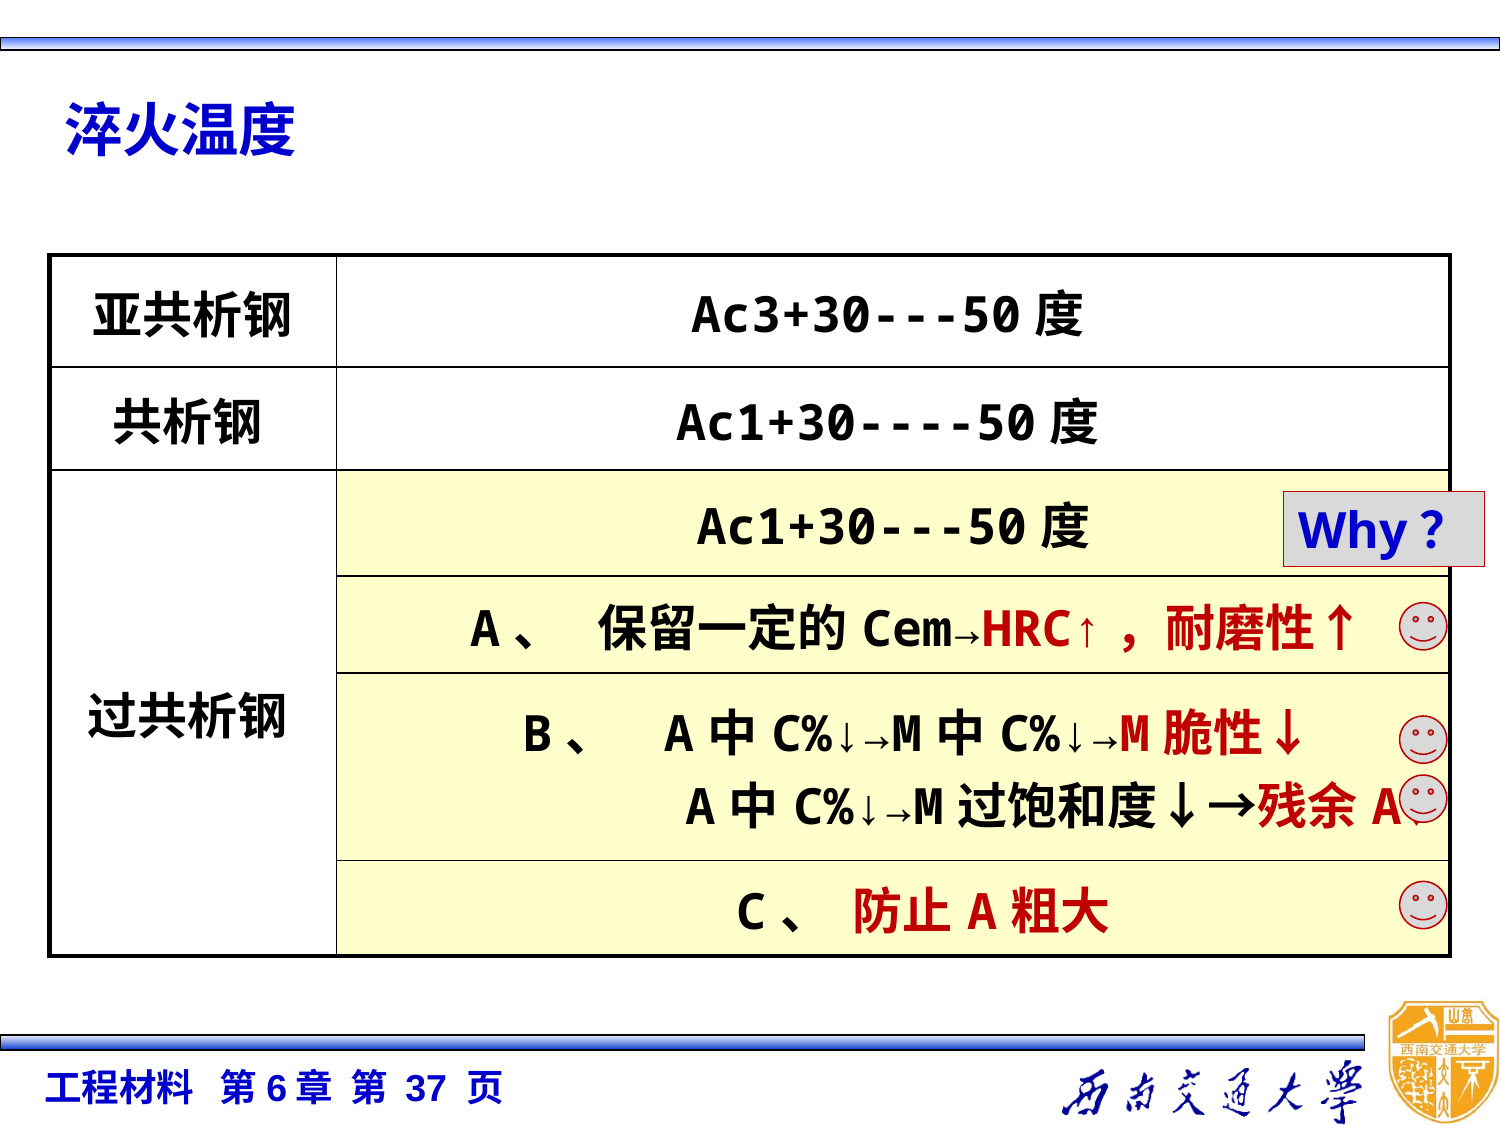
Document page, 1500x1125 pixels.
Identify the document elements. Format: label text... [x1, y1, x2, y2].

table_header Ac3+30---50度 [337, 257, 1448, 366]
table_cell Ac1+30---50度 [337, 471, 1448, 575]
picture [1387, 999, 1500, 1125]
text_box Why？ [1283, 491, 1485, 567]
table_cell 共析钢 [52, 368, 336, 469]
table_cell Ac1+30----50度 [337, 368, 1448, 469]
text_box [1399, 602, 1447, 650]
table_cell B、 A中C%↓→M中C%↓→M脆性↓ A中C%↓→M过饱和度↓→残余A↓ [337, 674, 1448, 860]
text_box [1399, 881, 1447, 929]
table_cell C、 防止A粗大 [337, 861, 1448, 954]
table_cell 过共析钢 [52, 471, 336, 954]
table_header 亚共析钢 [52, 257, 336, 366]
title 淬火温度 [49, 86, 1451, 197]
text_box [1399, 775, 1447, 823]
table_cell A、 保留一定的Cem→HRC↑，耐磨性↑ [337, 577, 1448, 672]
text_box [1399, 715, 1447, 764]
picture [1062, 1059, 1363, 1125]
